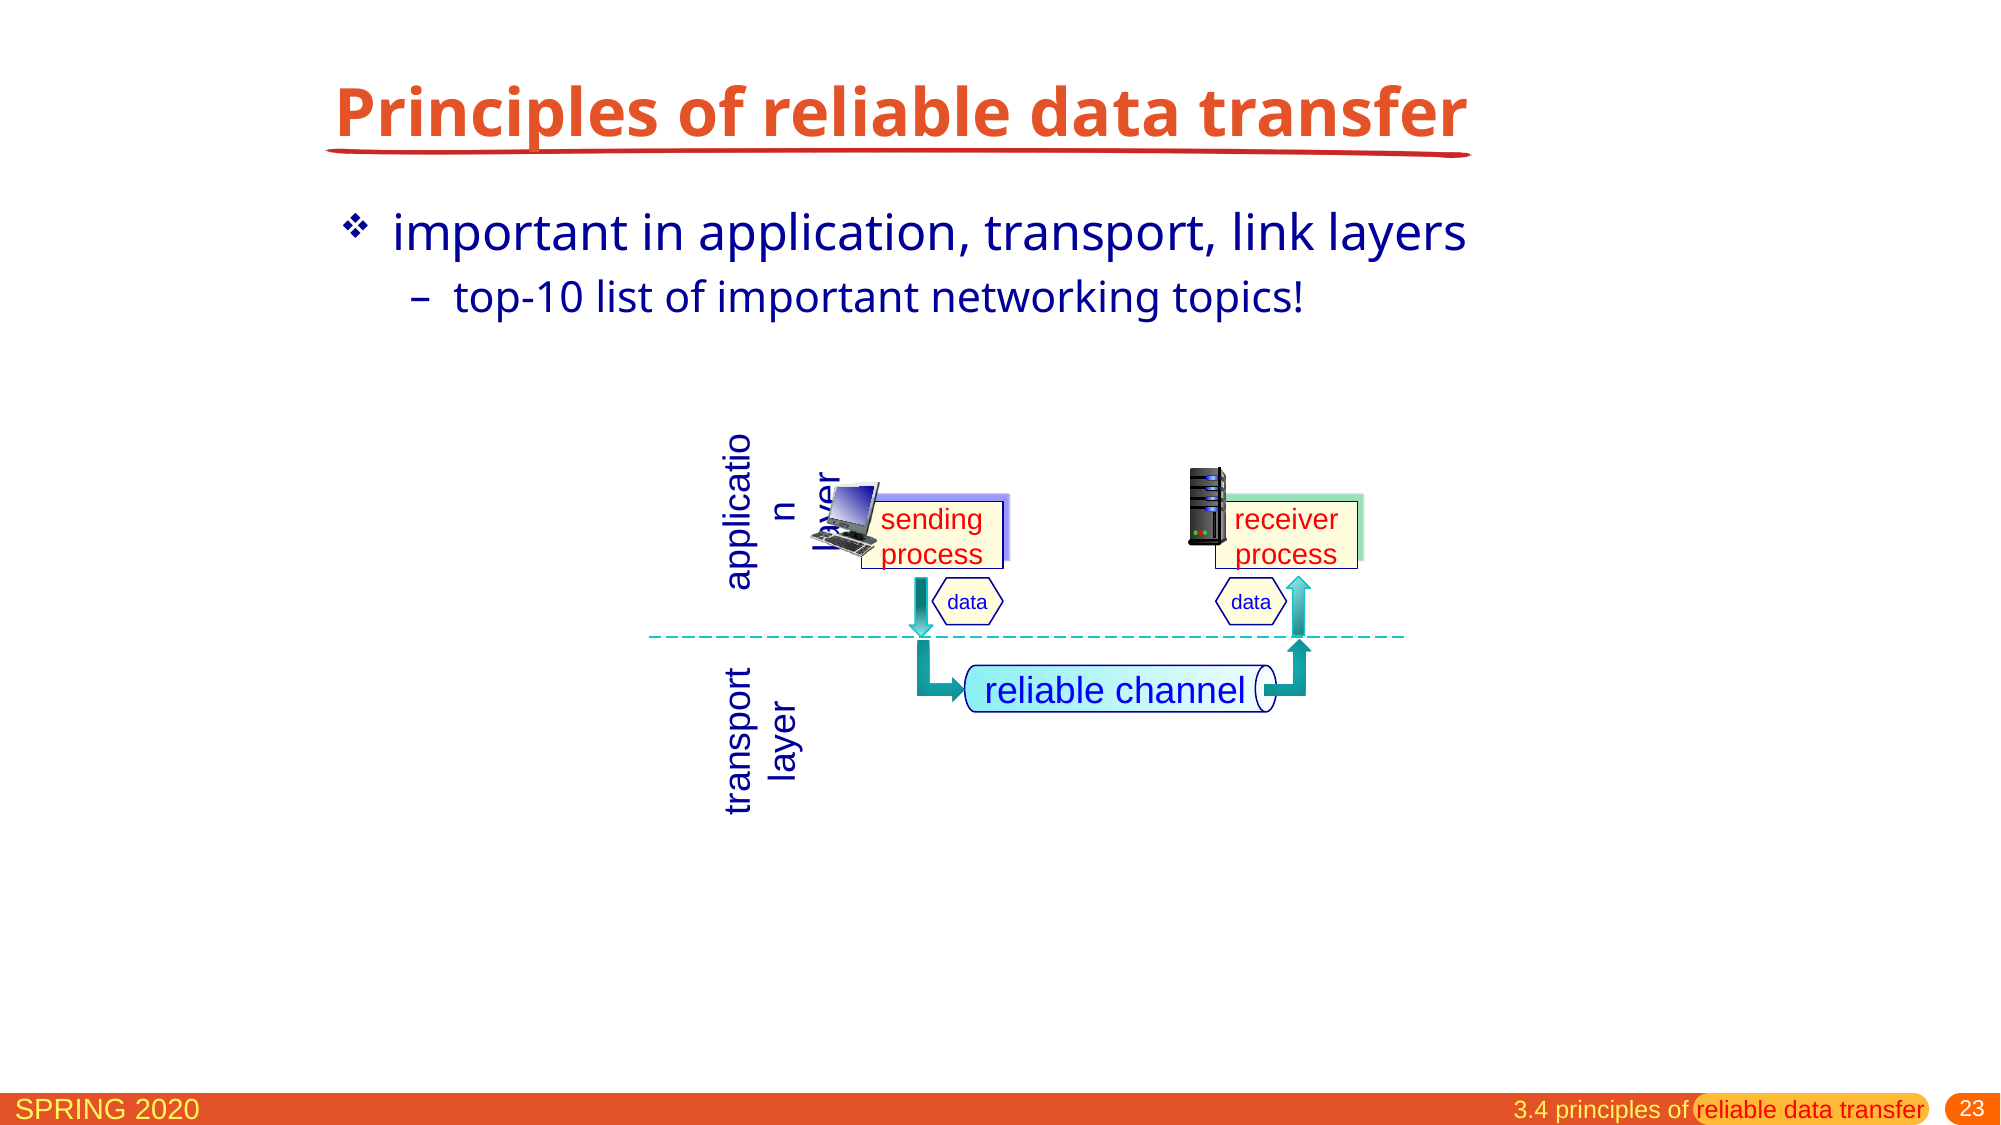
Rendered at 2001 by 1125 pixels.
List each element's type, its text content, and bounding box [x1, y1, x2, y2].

picture [320, 145, 1485, 161]
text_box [1188, 467, 1227, 545]
text_box 3.4 principles of reliable data transfer [1498, 1086, 1951, 1125]
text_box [648, 412, 1405, 835]
list important in application, transport, link layers top-10 list of important networking topics! [324, 193, 1582, 331]
title Principles of reliable data transfer [319, 15, 1595, 204]
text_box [792, 478, 883, 563]
